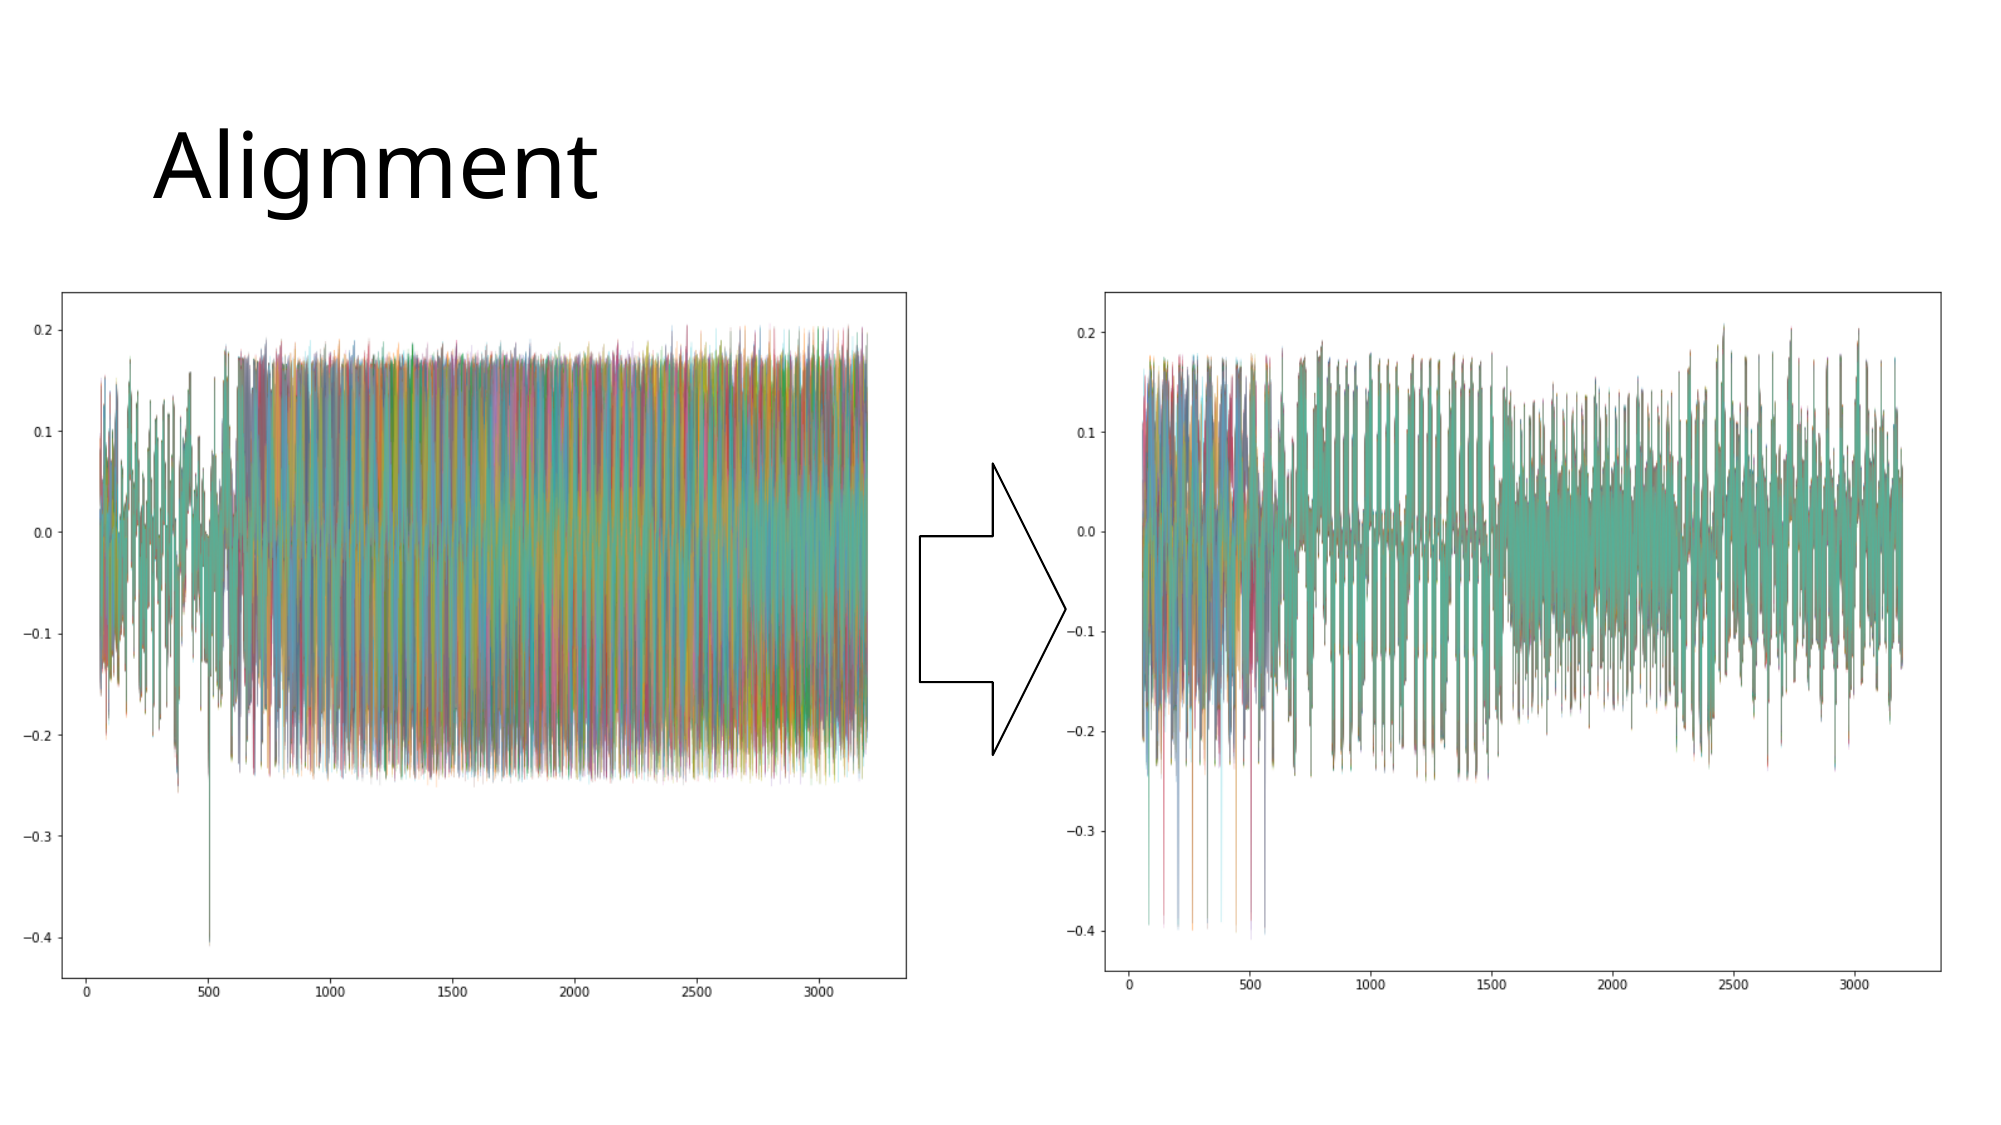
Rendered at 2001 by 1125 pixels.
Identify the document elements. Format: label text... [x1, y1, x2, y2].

picture [10, 277, 955, 1017]
picture [1061, 277, 1988, 1017]
title Alignment [138, 60, 1864, 278]
text_box [955, 462, 1048, 570]
text_box [955, 570, 1061, 677]
text_box [955, 677, 1033, 757]
